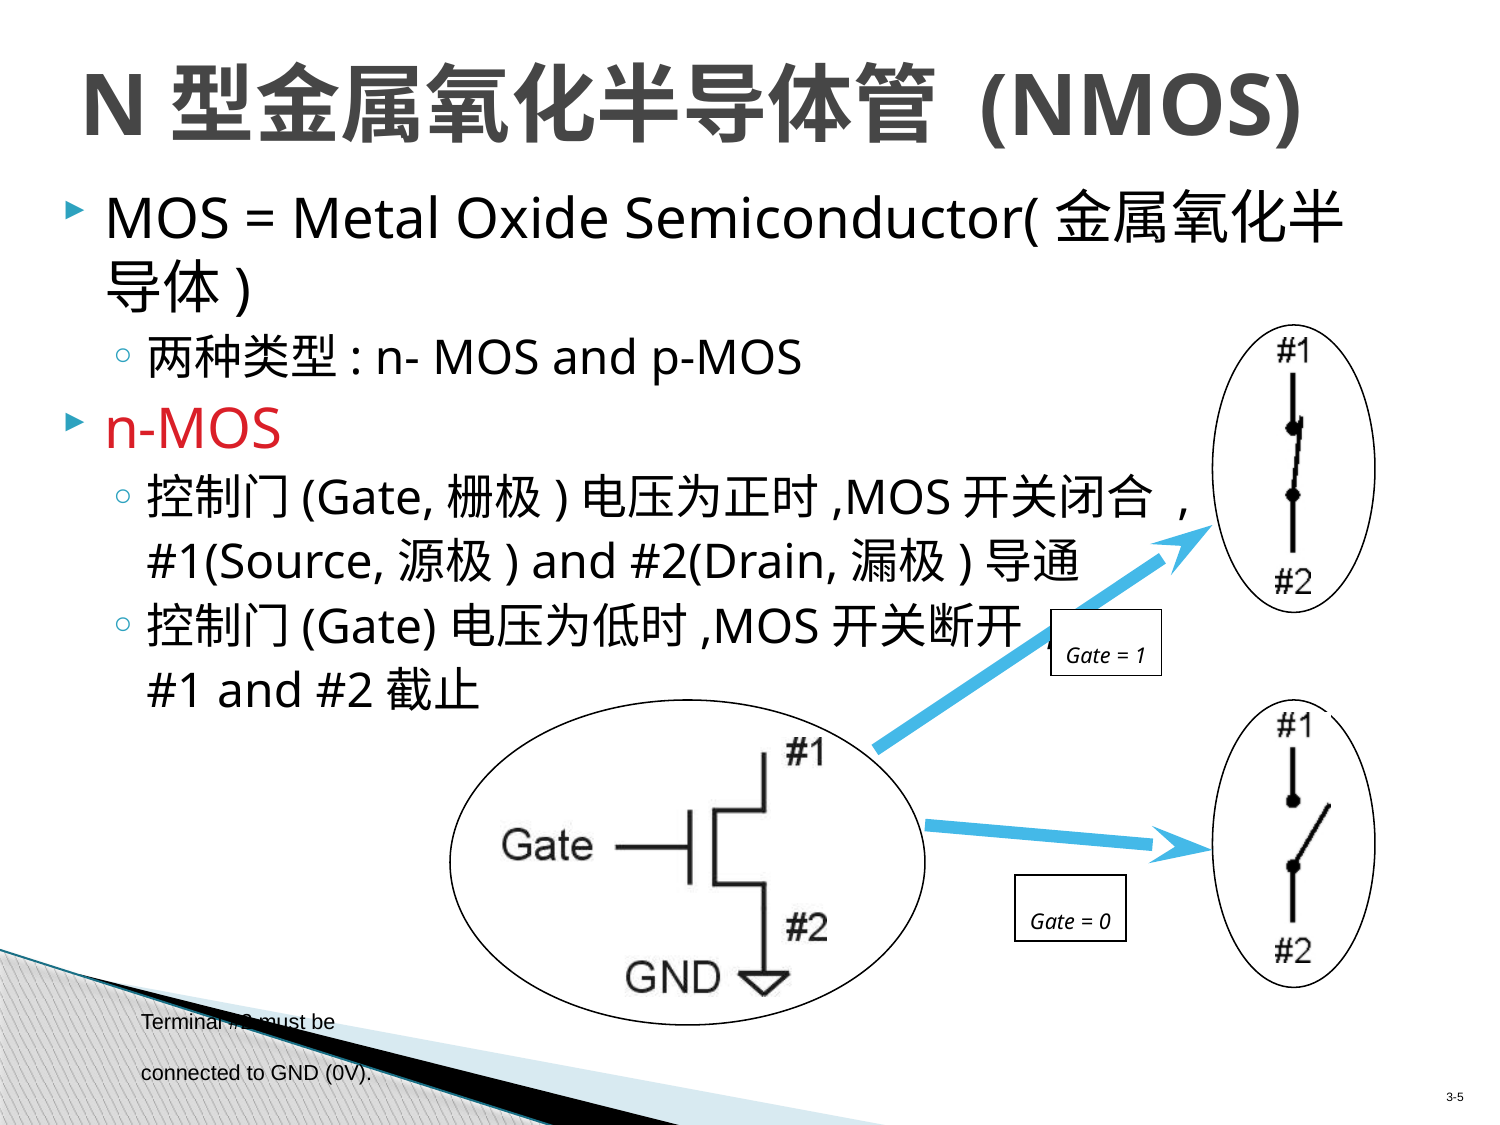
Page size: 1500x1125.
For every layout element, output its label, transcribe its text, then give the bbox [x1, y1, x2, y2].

text_box [1212, 324, 1375, 613]
title N型金属氧化半导体管 (NMOS) [64, 7, 1415, 195]
slide_number 3- [1418, 1051, 1479, 1112]
text_box [536, 699, 925, 991]
text_box [584, 1009, 791, 1025]
text_box [1191, 525, 1213, 542]
text_box Gate = 1 [1050, 609, 1162, 676]
picture [1274, 337, 1312, 595]
text_box [450, 769, 493, 956]
picture [1274, 712, 1331, 963]
text_box Terminal #2 must be connected to GND (0V). [126, 974, 388, 1092]
text_box Gate = 0 [1015, 874, 1126, 941]
text_box [1212, 699, 1328, 988]
text_box [1335, 719, 1375, 968]
picture [499, 737, 827, 998]
list MOS = Metal Oxide Semiconductor(金属氧化半导体) 两种类型: n- MOS and p-MOS n-MOS 控制门(Gate,栅极)电压为正时,MOS开关闭合 , #1(Source,源极) and #2(Drain,漏极)导通 控制门(Gate)电压为低时,MOS开关断开 , #1 and #2截止 [29, 172, 1380, 916]
text_box [1191, 842, 1213, 855]
